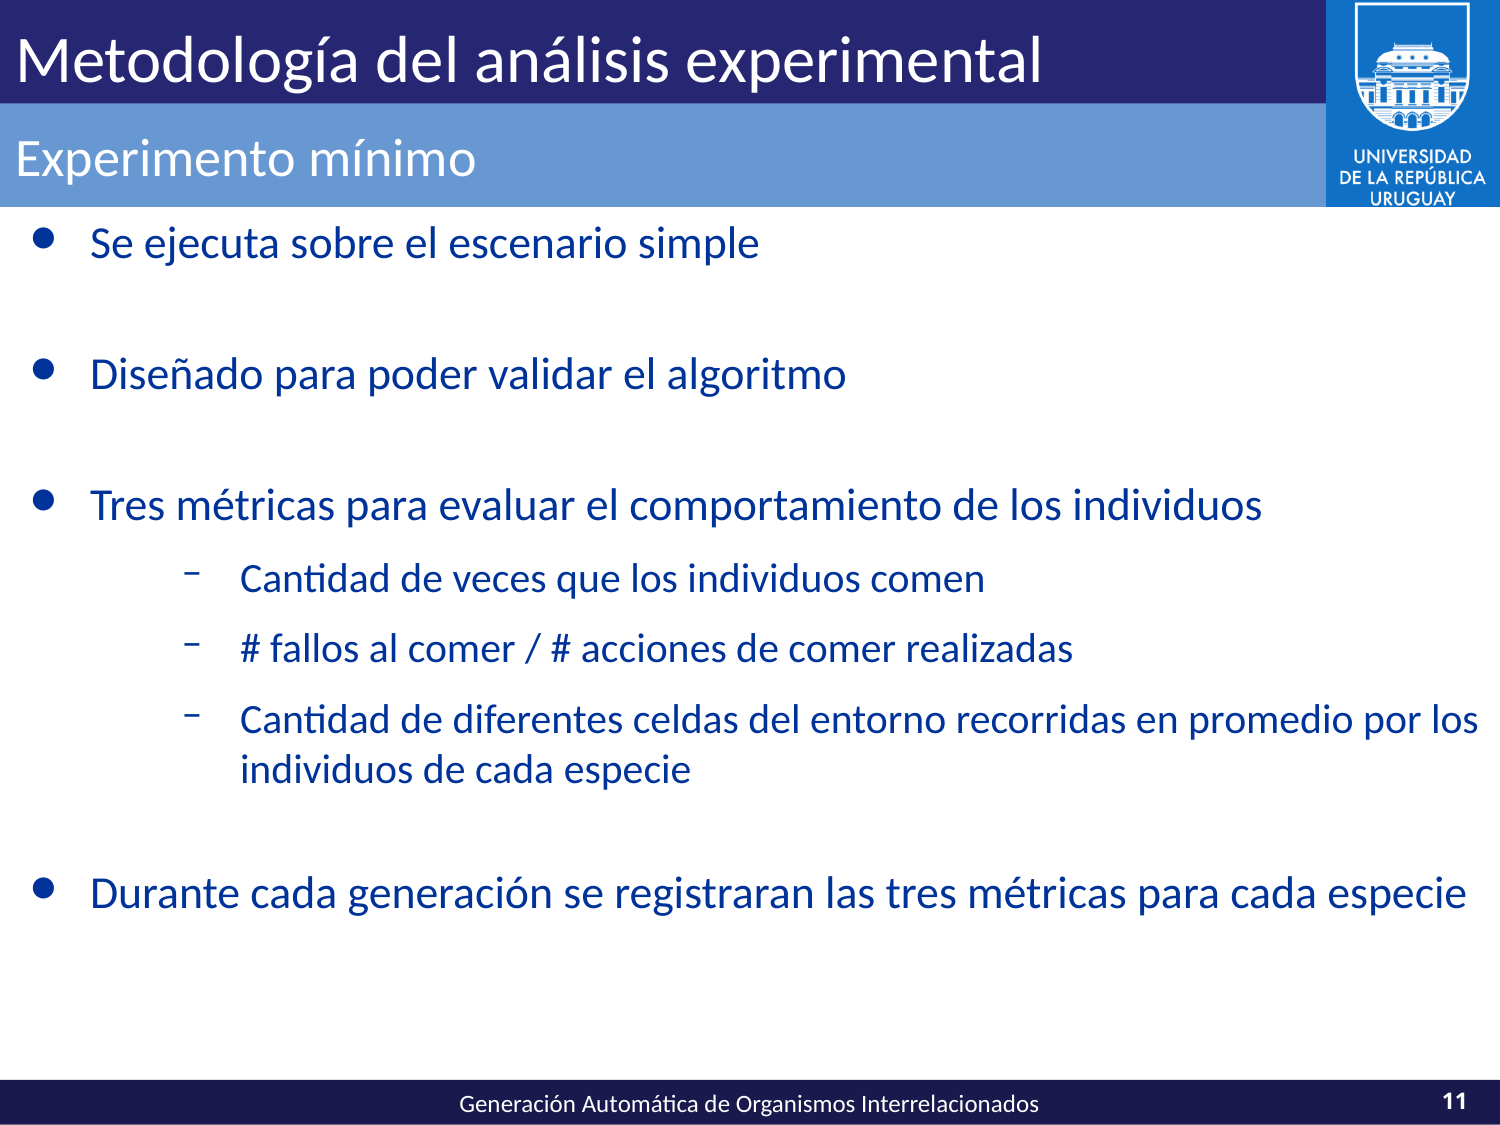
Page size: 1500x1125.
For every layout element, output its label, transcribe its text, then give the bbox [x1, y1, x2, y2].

list Se ejecuta sobre el escenario simple Diseñado para poder validar el algoritmo Tres métricas para evaluar el comportamiento de los individuos Cantidad de veces que los individuos comen # fallos al comer / # acciones de comer realizadas Cantidad de diferentes celdas del entorno recorridas en promedio por los individuos de cada especie Durante cada generación se registraran las tres métricas para cada especie [0, 207, 1500, 1081]
text_box Metodología del análisis experimental [0, 0, 1323, 103]
text_box Experimento mínimo [0, 103, 1320, 207]
picture [1326, 0, 1500, 208]
